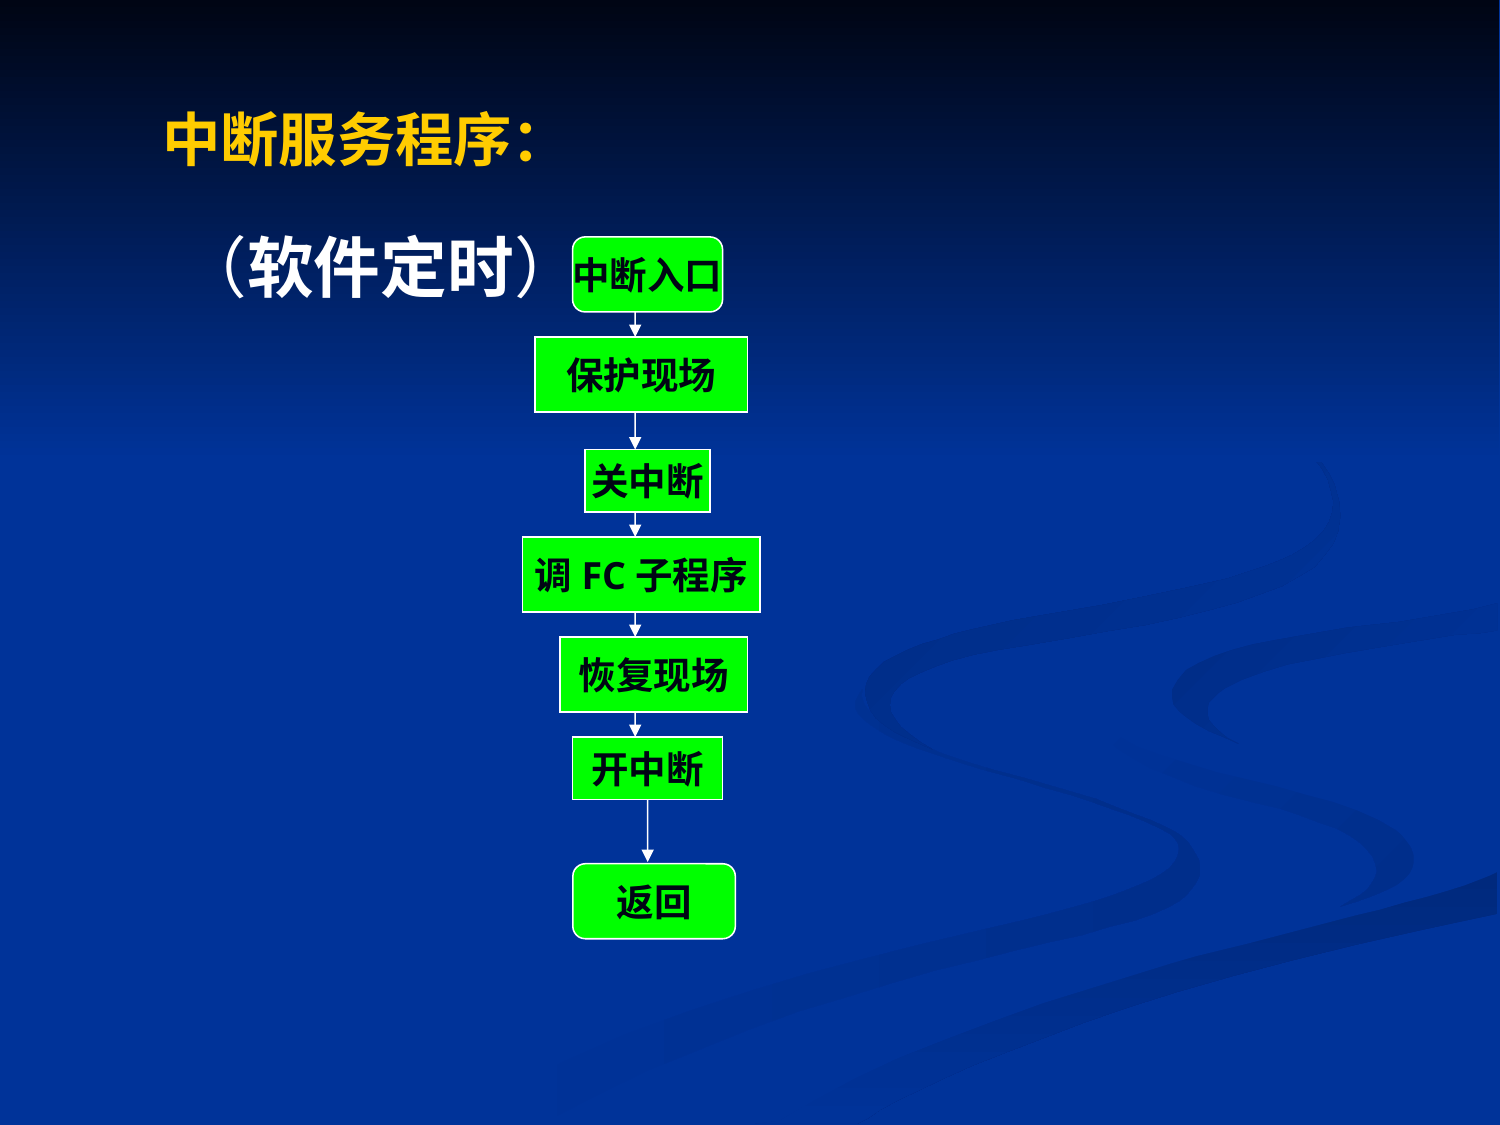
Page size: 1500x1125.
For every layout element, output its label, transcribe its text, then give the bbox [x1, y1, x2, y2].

text_box 关中断 [585, 449, 711, 512]
text_box 开中断 [572, 736, 723, 800]
text_box 恢复现场 [560, 636, 748, 712]
text_box 返回 [572, 863, 736, 939]
text_box [628, 711, 642, 737]
text_box 中断服务程序： [147, 95, 603, 181]
text_box [628, 611, 642, 637]
text_box 保护现场 [535, 336, 748, 412]
text_box 中断入口 [572, 236, 723, 312]
text_box 调FC子程序 [522, 536, 761, 612]
text_box [628, 411, 642, 450]
list （软件定时） [165, 125, 1441, 914]
text_box [628, 511, 642, 537]
text_box [628, 311, 642, 337]
text_box [641, 799, 654, 862]
